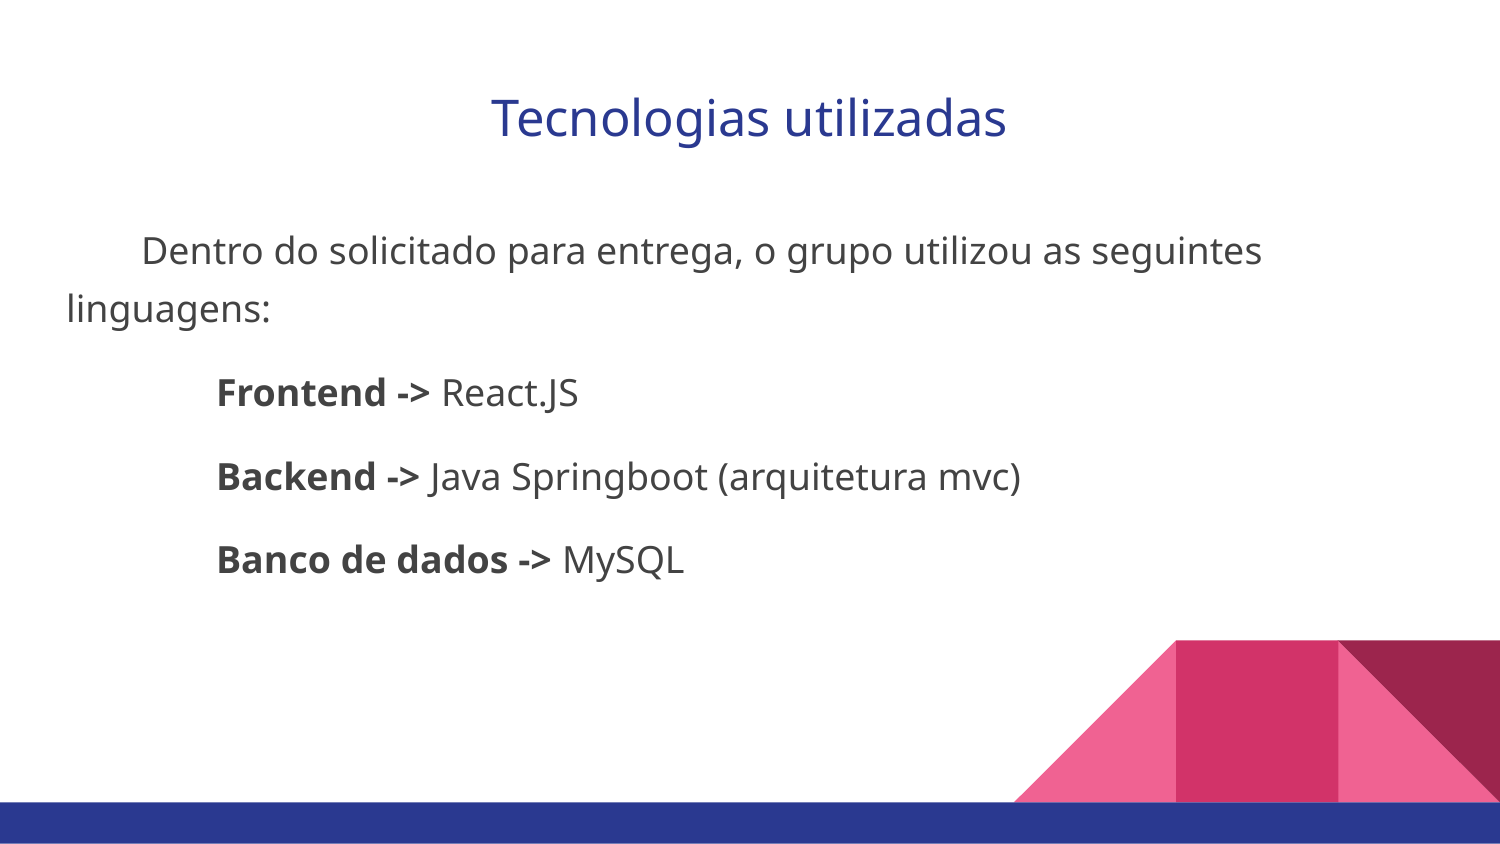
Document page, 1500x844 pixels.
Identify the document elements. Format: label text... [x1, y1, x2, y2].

title Tecnologias utilizadas [51, 67, 1449, 167]
list Dentro do solicitado para entrega, o grupo utilizou as seguintes linguagens: Frontend -> React.JS Backend -> Java Springboot (arquitetura mvc) Banco de dados -> MySQL [51, 201, 1449, 750]
